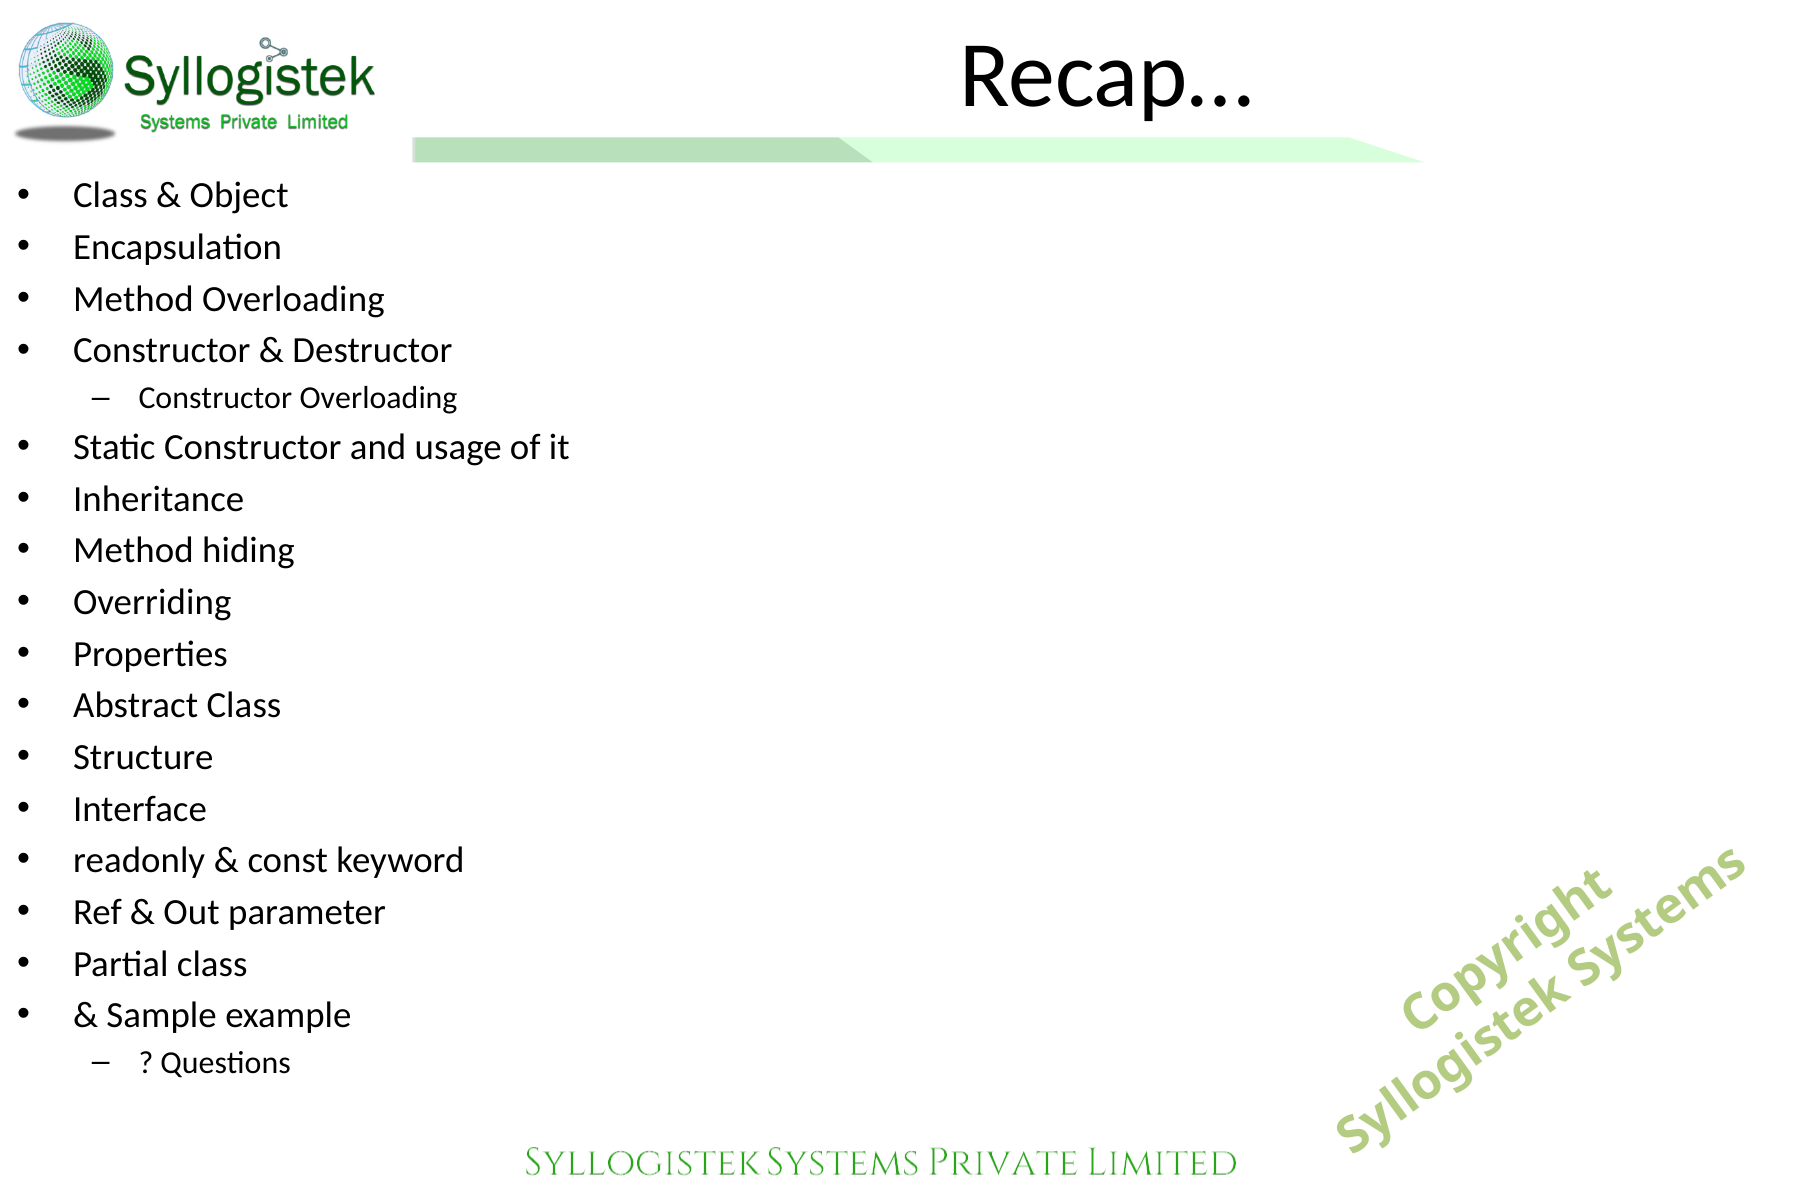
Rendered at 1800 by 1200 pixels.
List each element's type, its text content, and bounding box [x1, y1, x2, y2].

picture [500, 1129, 1373, 1200]
list Class & Object Encapsulation Method Overloading Constructor & Destructor Constructor Overloading Static Constructor and usage of it Inheritance Method hiding Overriding Properties Abstract Class Structure Interface readonly & const keyword Ref & Out parameter Partial class & Sample example ? Questions [0, 162, 1800, 1100]
title Recap… [412, 0, 1800, 138]
picture [0, 0, 412, 162]
